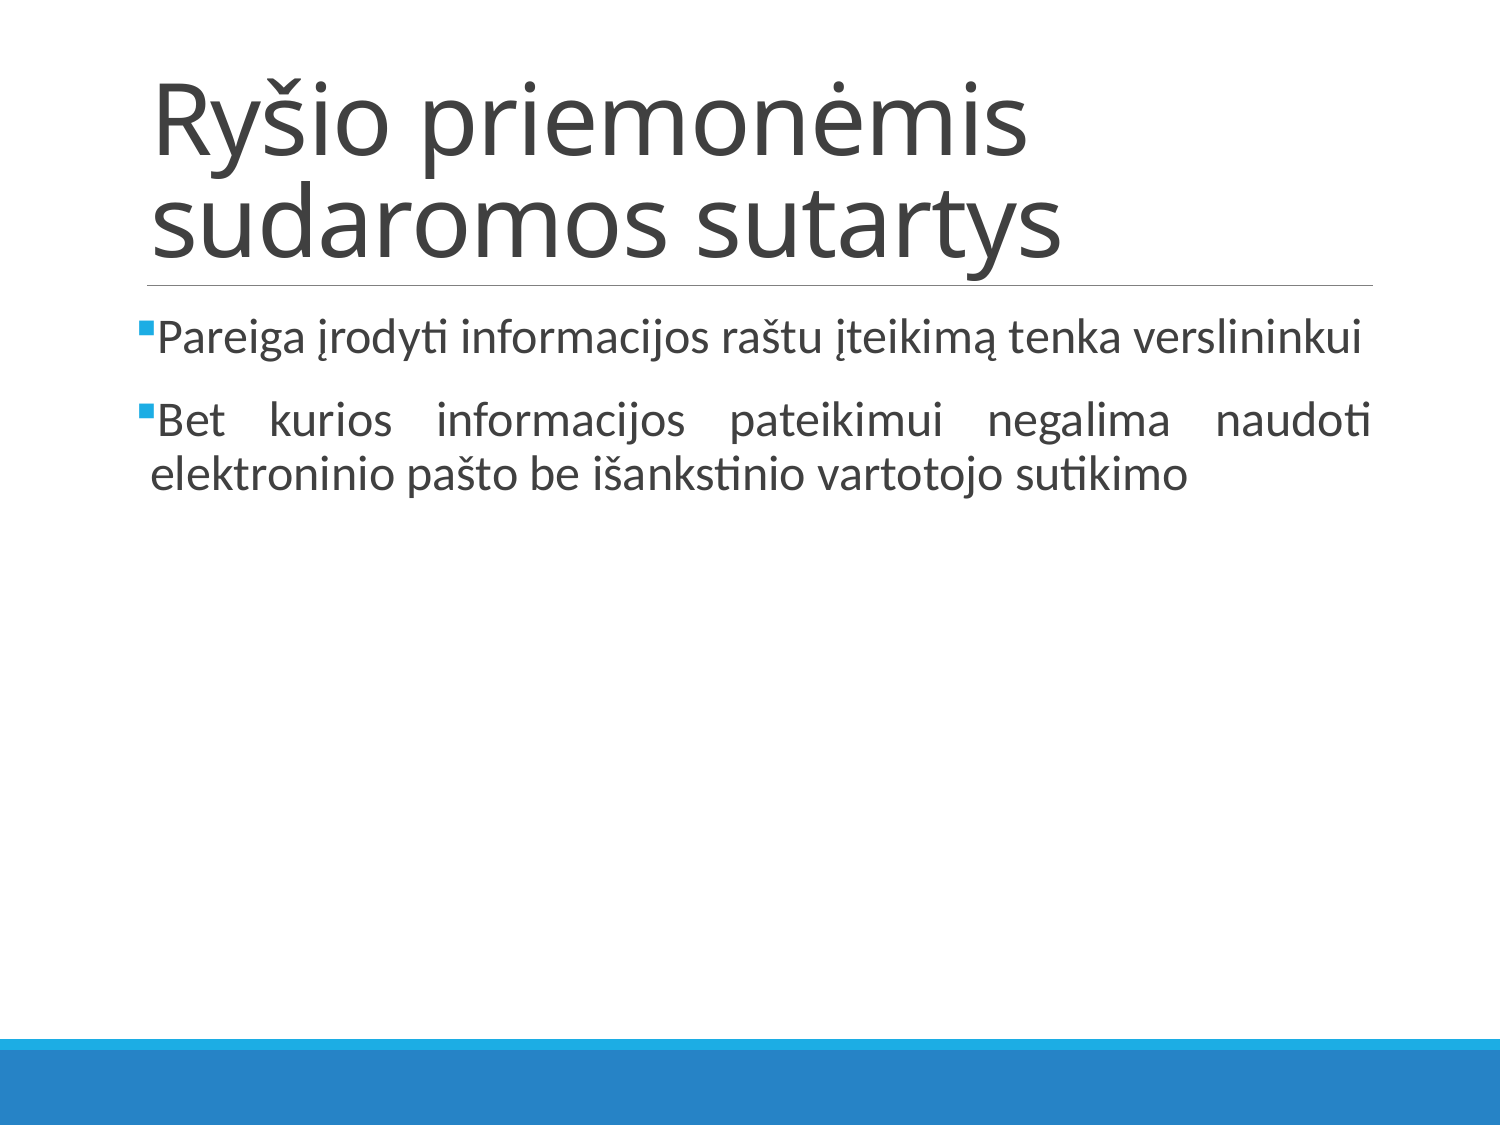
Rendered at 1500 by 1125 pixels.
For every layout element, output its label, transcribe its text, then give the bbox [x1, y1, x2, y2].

title Ryšio priemonėmis sudaromos sutartys [135, 47, 1373, 285]
list Pareiga įrodyti informacijos raštu įteikimą tenka verslininkui Bet kurios informacijos pateikimui negalima naudoti elektroninio pašto be išankstinio vartotojo sutikimo [135, 302, 1373, 963]
